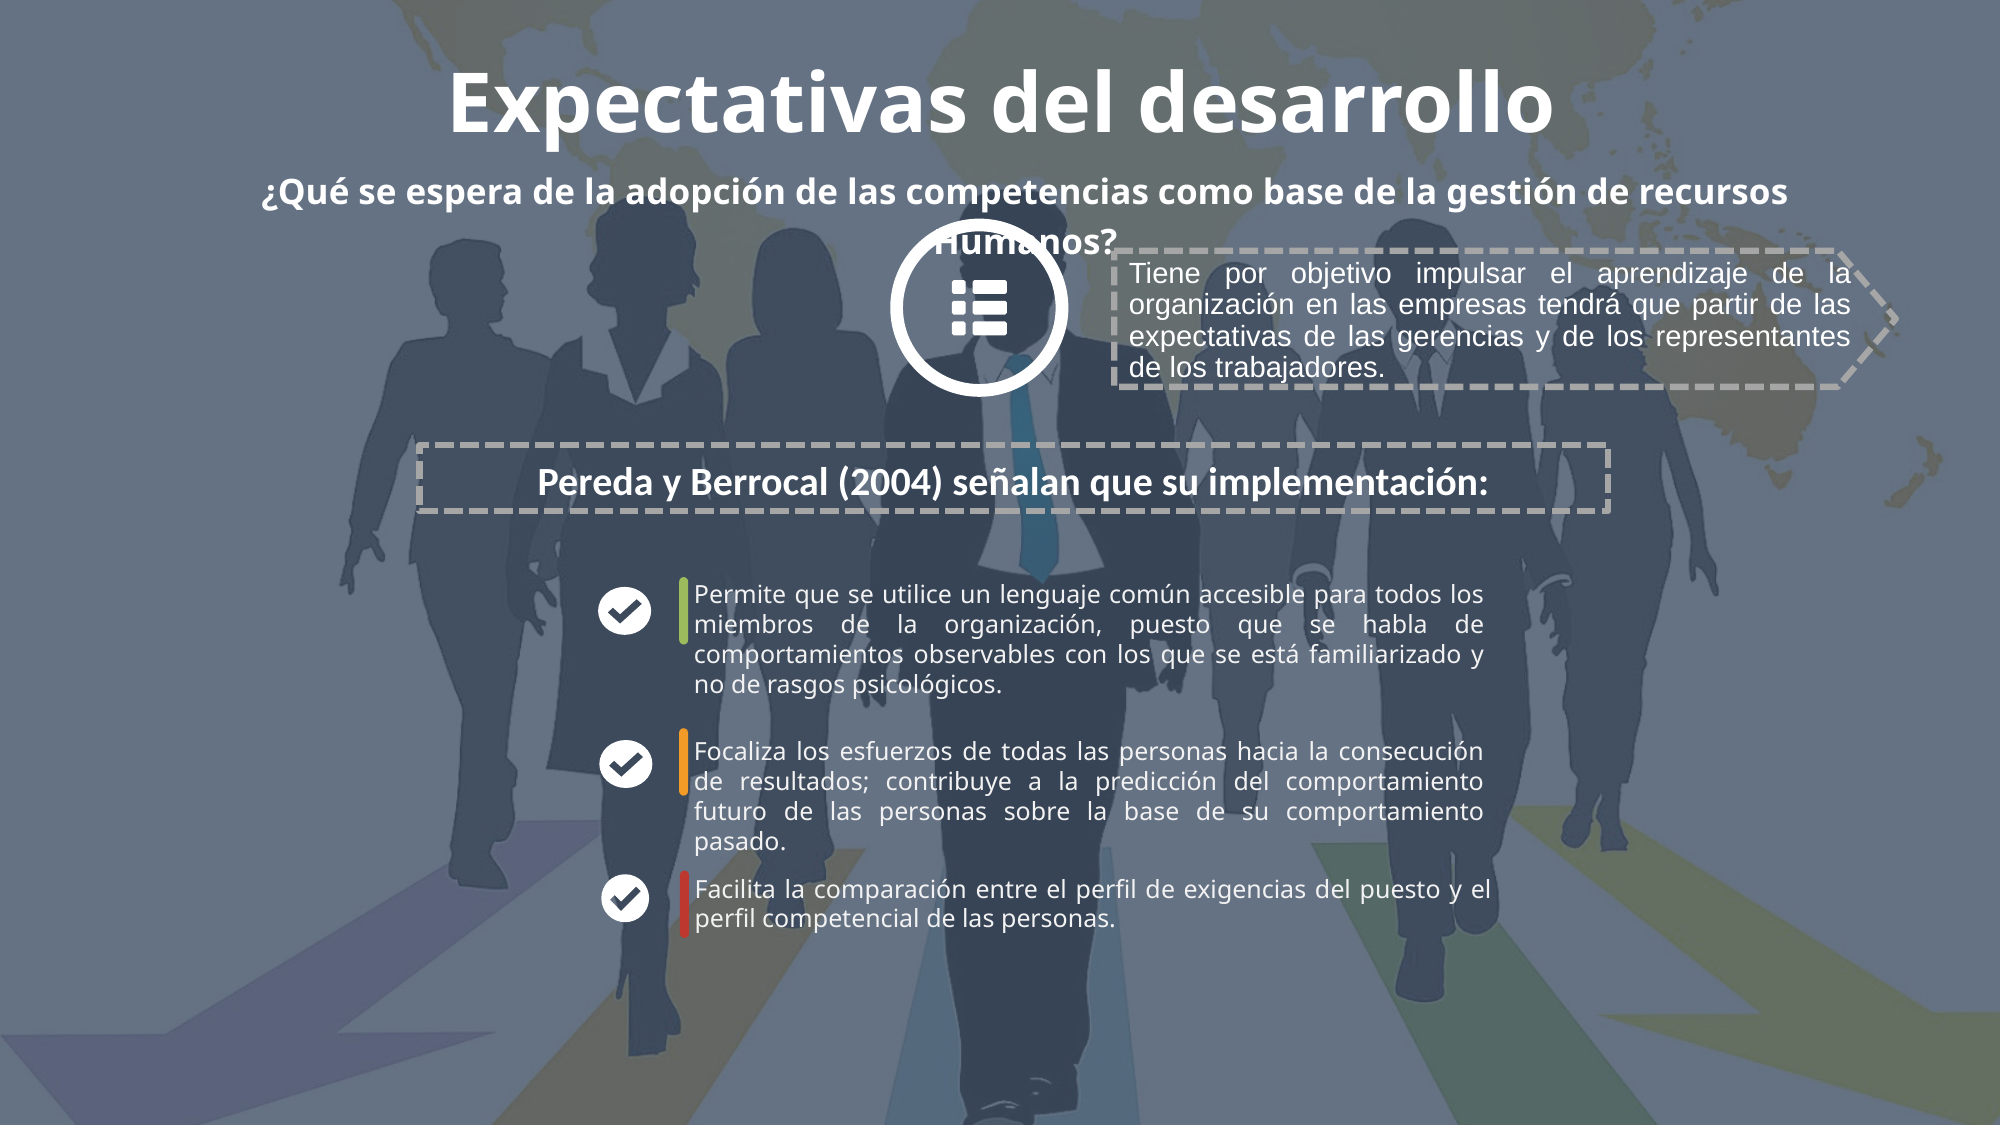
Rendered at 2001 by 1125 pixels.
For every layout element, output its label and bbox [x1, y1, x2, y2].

text_box [890, 276, 1069, 397]
text_box [161, 46, 1889, 276]
picture [0, 0, 2000, 1125]
text_box [598, 570, 1502, 708]
text_box [678, 865, 1509, 942]
text_box [599, 727, 1502, 866]
